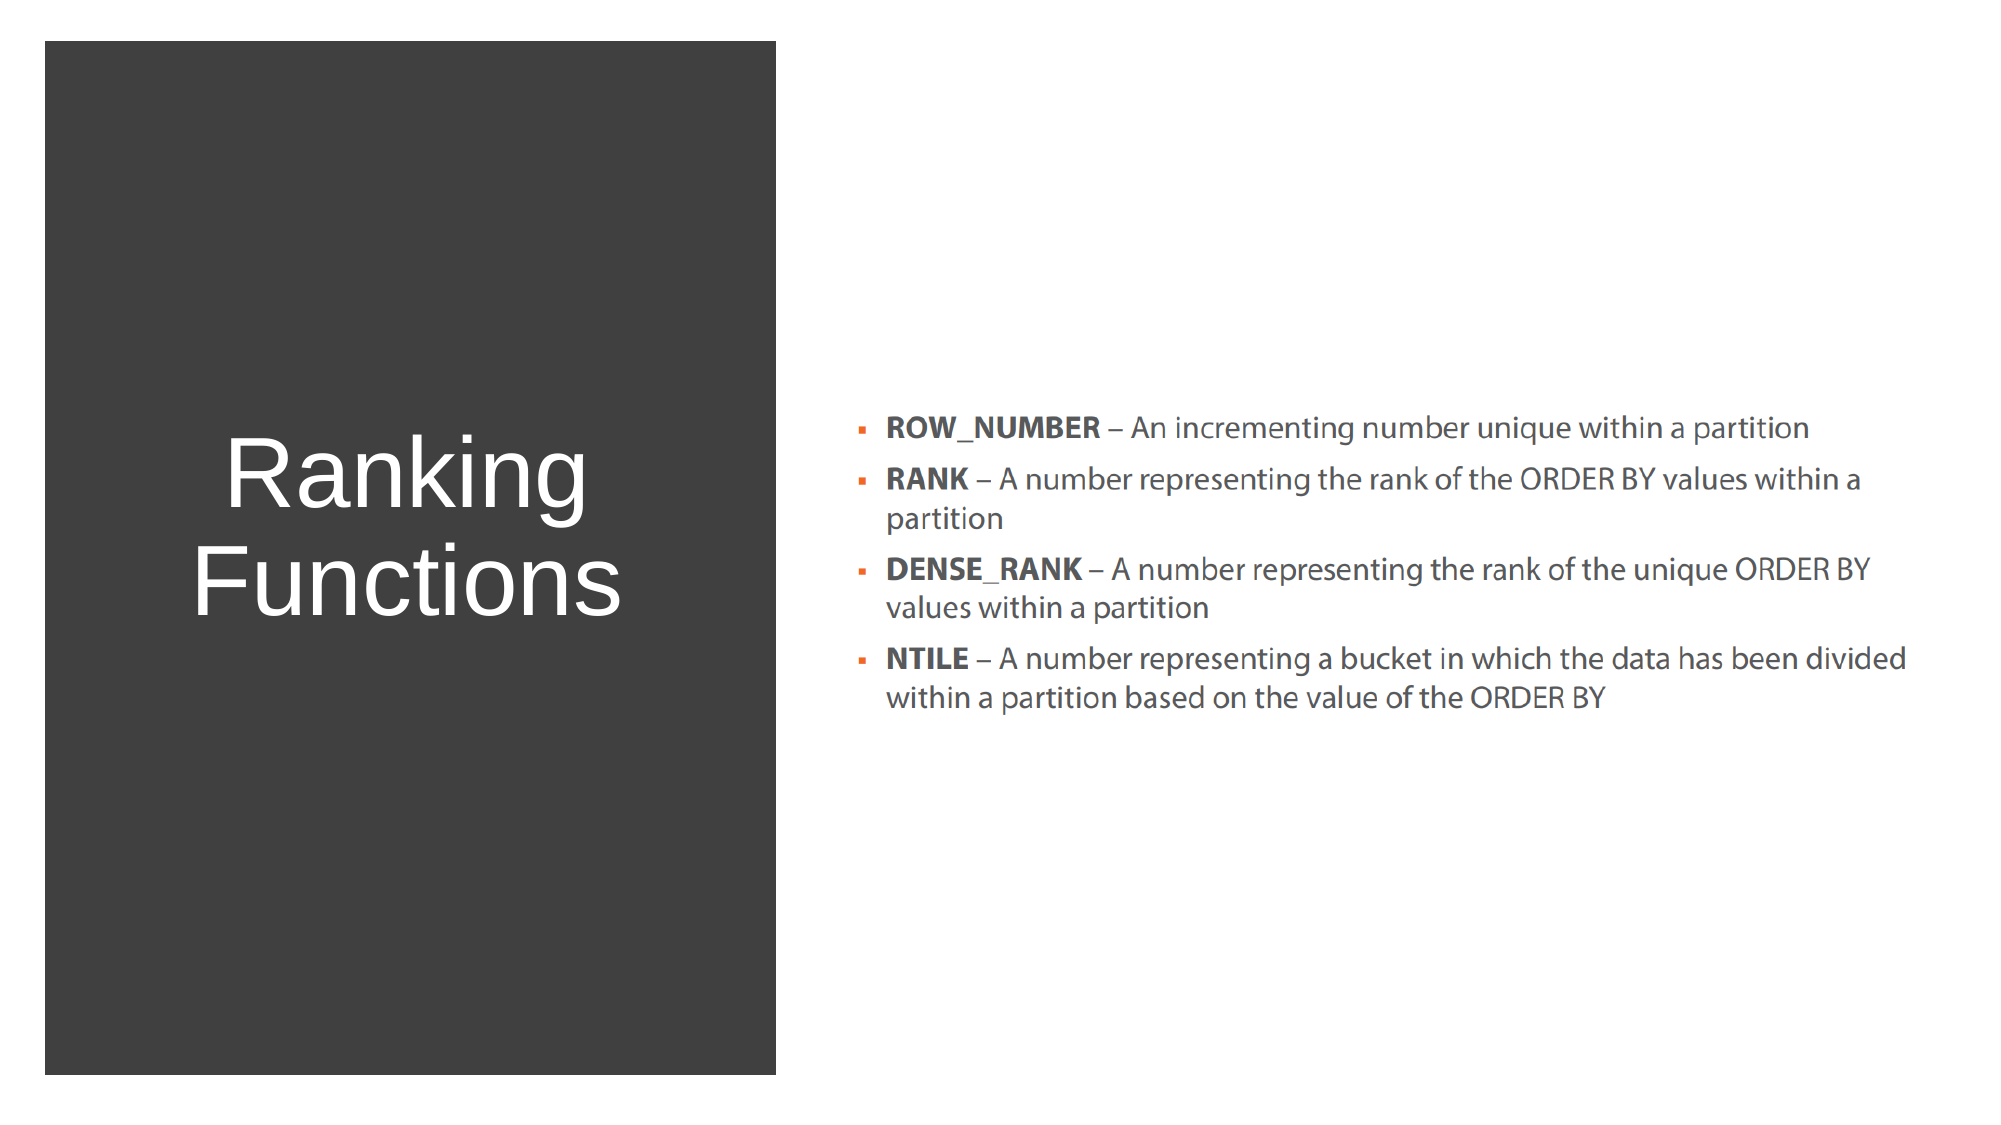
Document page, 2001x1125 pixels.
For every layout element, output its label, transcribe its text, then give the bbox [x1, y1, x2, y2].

text_box [53, 49, 768, 1067]
title Ranking Functions [121, 121, 693, 936]
picture [845, 396, 1921, 730]
